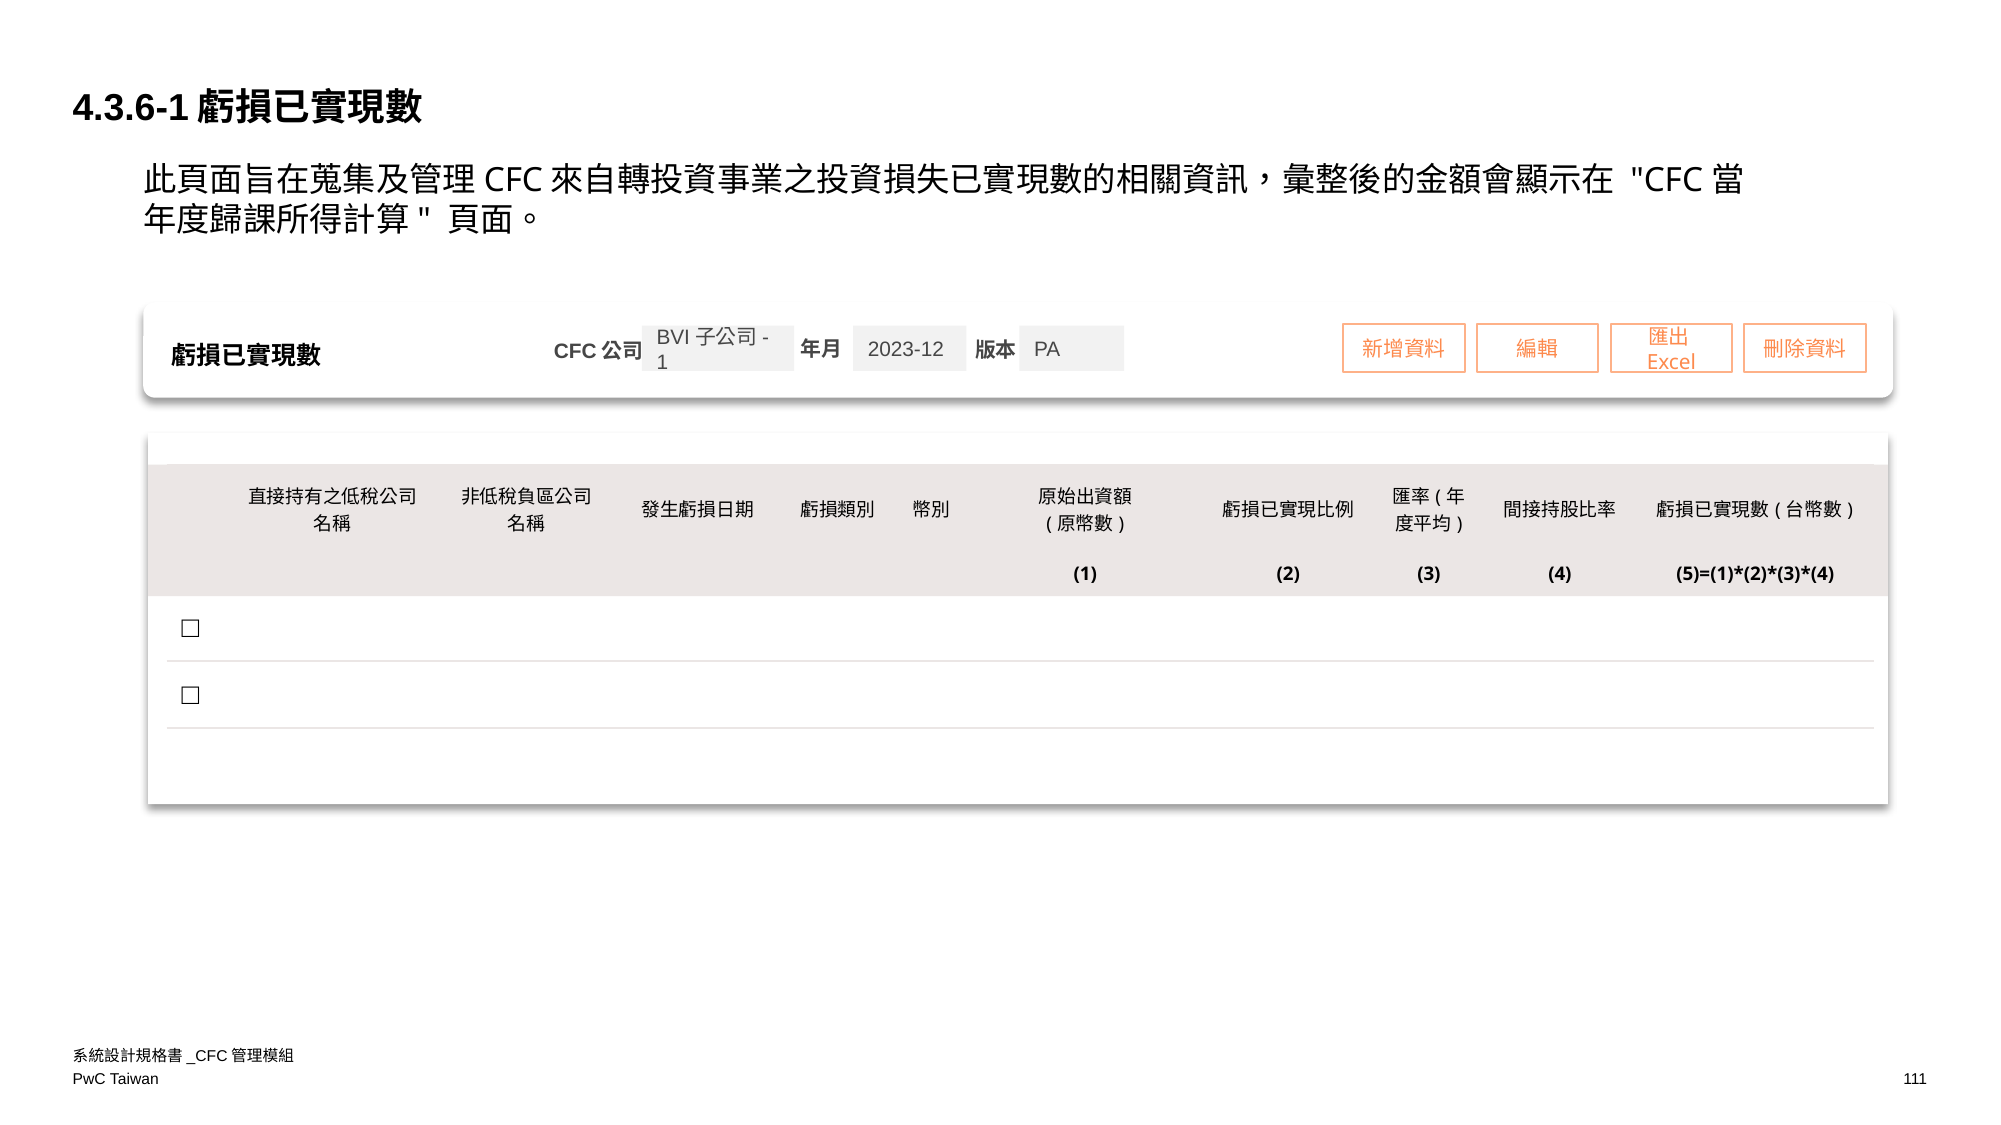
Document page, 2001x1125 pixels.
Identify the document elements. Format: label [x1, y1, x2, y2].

table_cell [167, 554, 1874, 593]
footer [72, 1042, 971, 1065]
table_cell [167, 662, 1874, 727]
text_box [72, 82, 1125, 128]
text_box [148, 432, 1888, 805]
table_cell [167, 595, 1874, 660]
text_box [143, 302, 1894, 398]
text_box [143, 158, 1747, 239]
table_header [167, 465, 1874, 552]
slide_number [1637, 1065, 1928, 1088]
